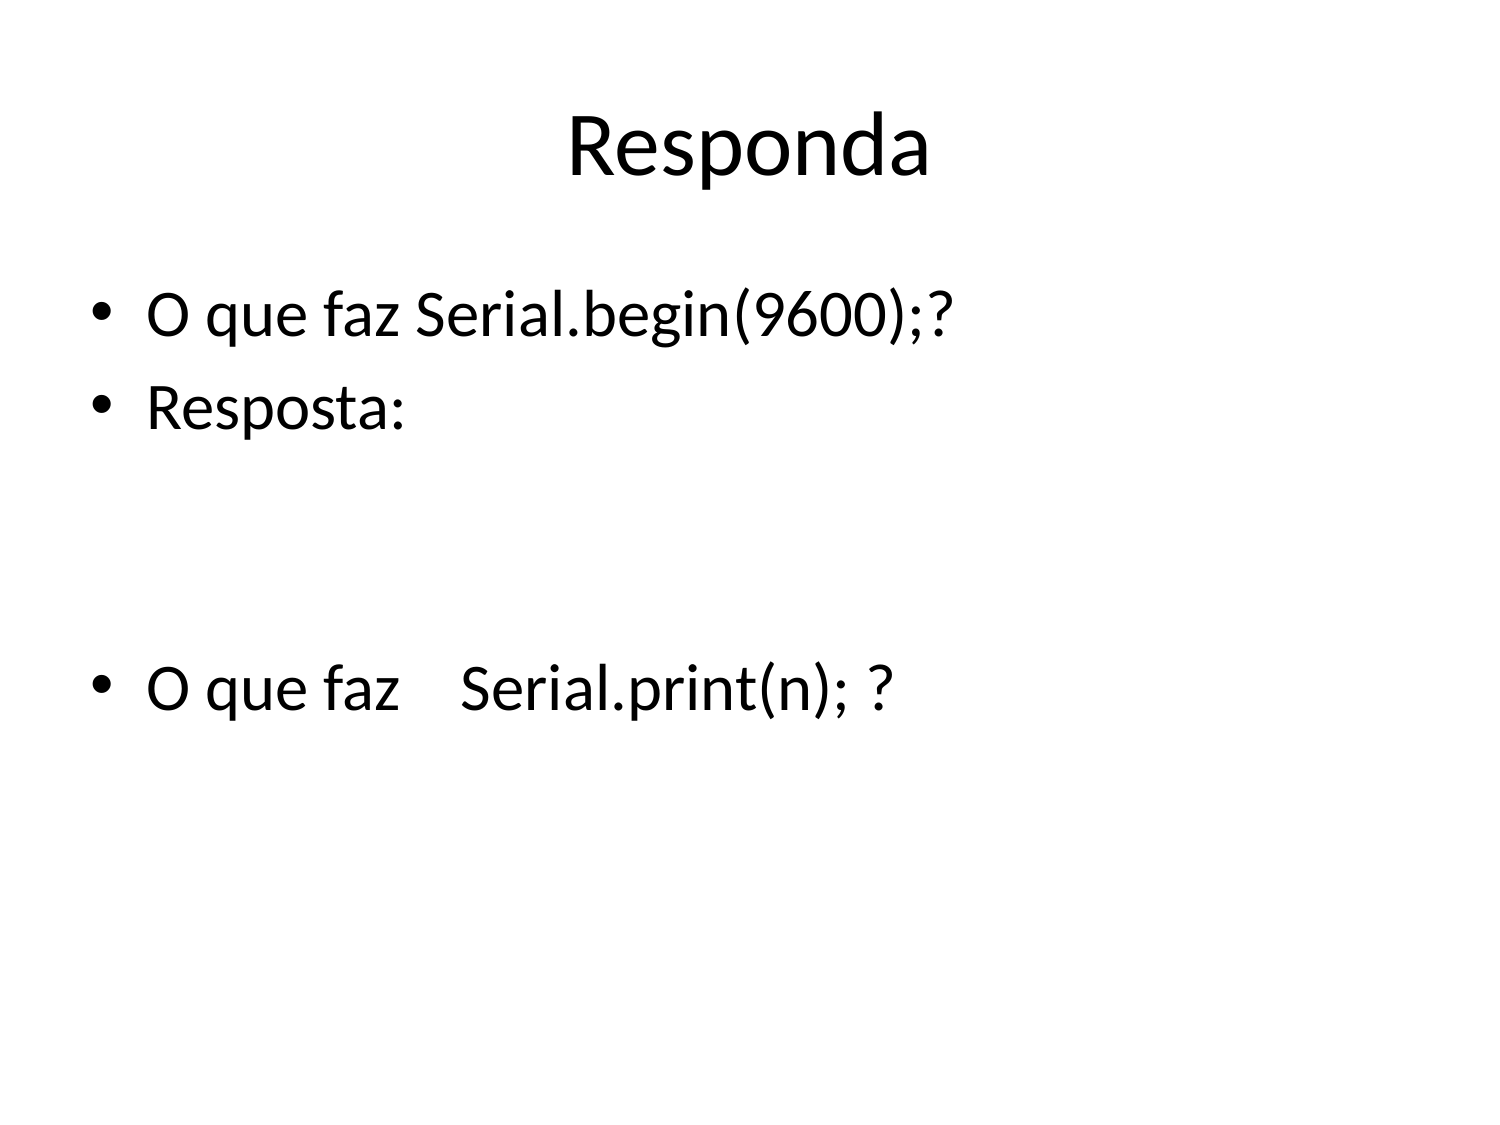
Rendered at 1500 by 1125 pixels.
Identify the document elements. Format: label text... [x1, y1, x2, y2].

title Responda [75, 45, 1425, 233]
list O que faz Serial.begin(9600);? Resposta: O que faz Serial.print(n); ? [75, 262, 1425, 1005]
